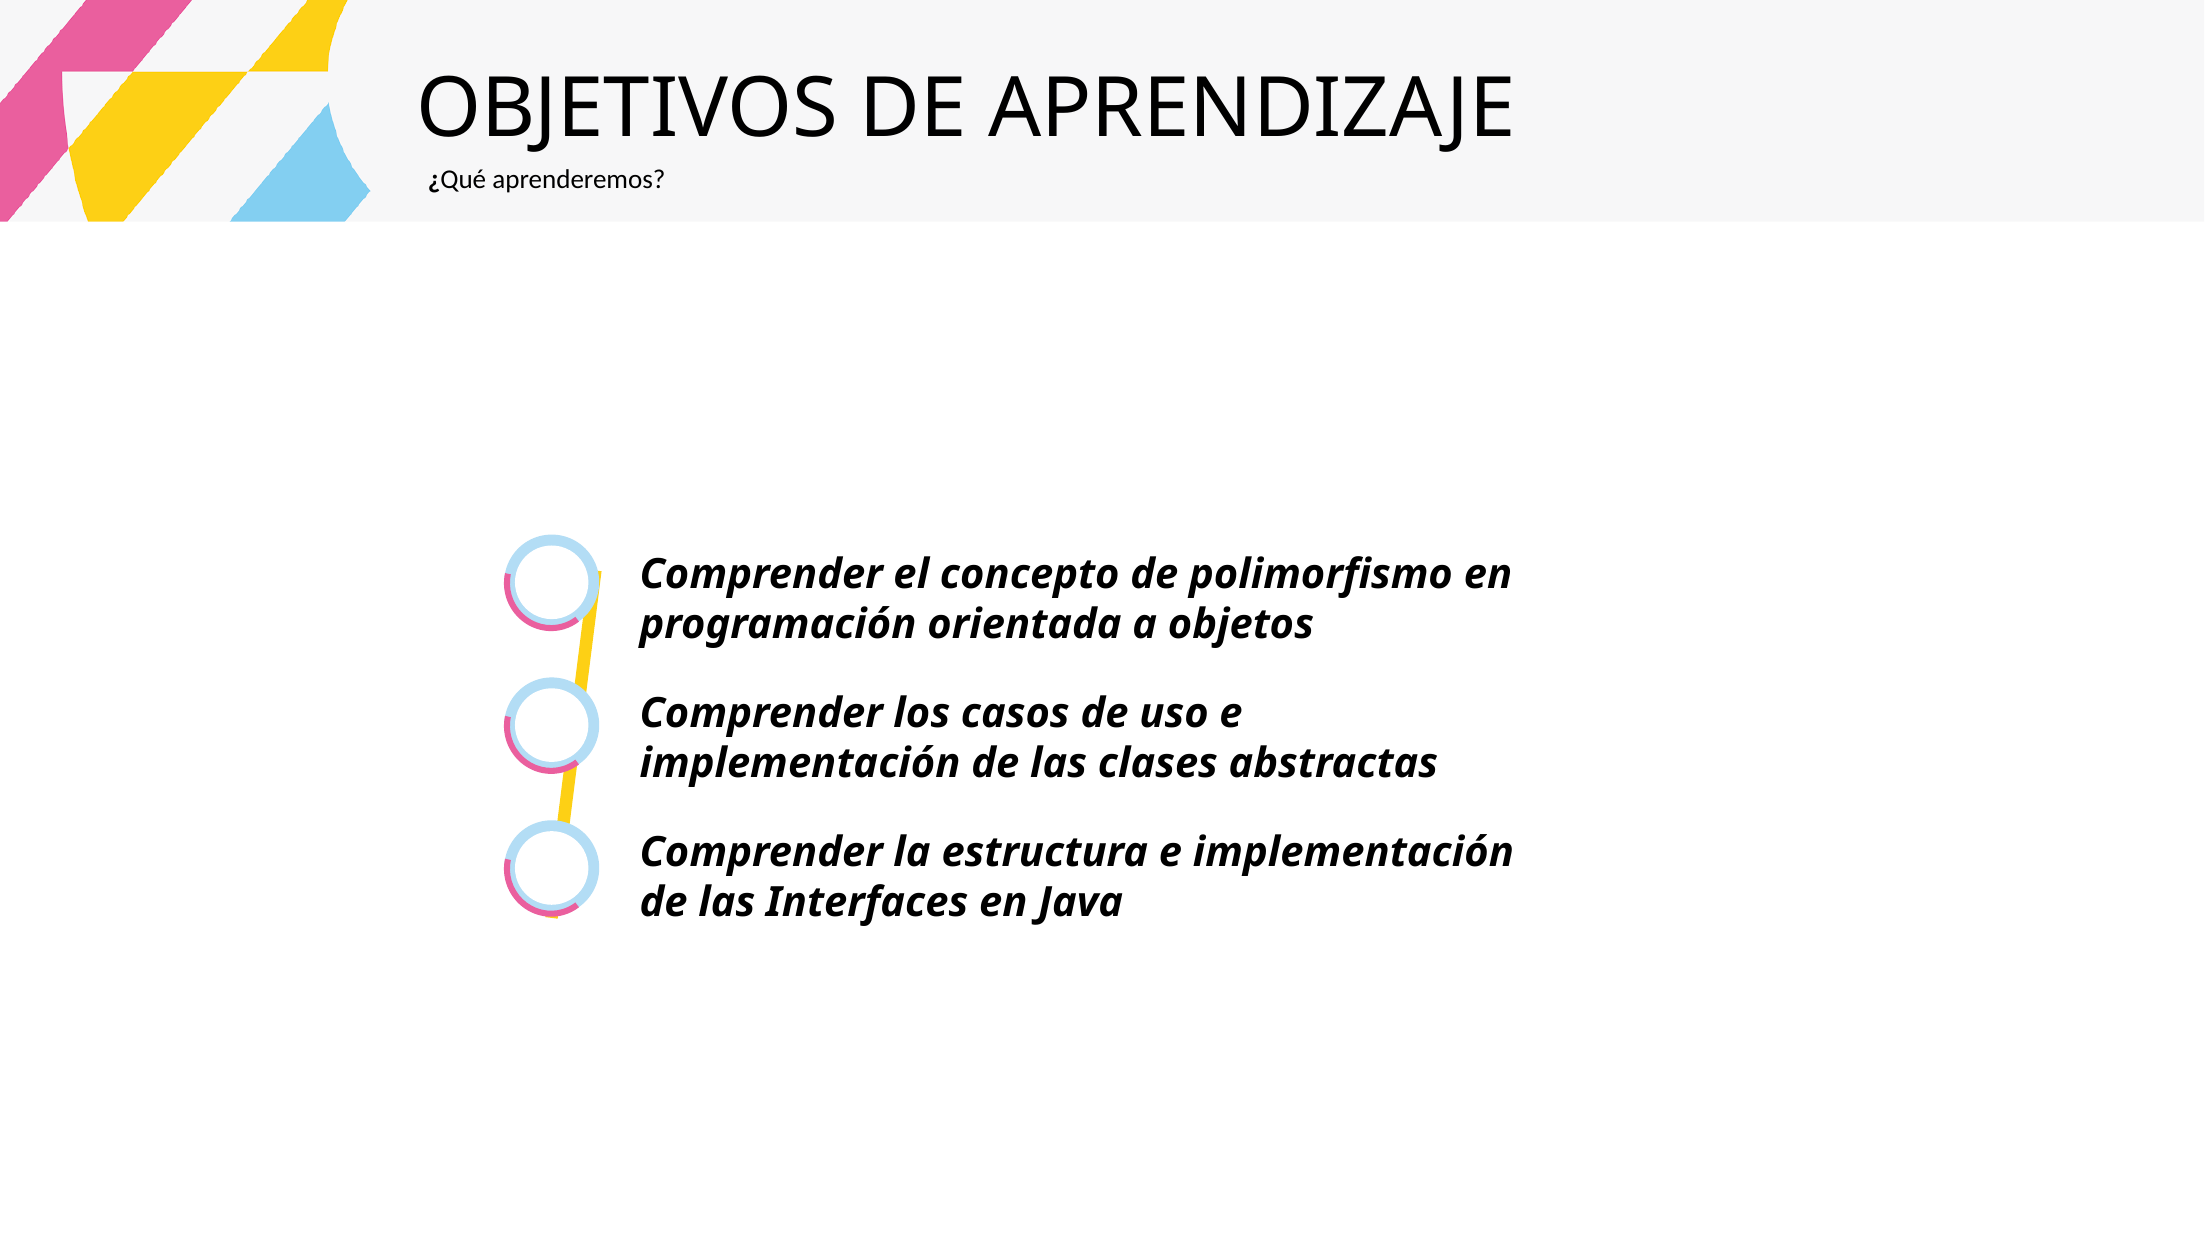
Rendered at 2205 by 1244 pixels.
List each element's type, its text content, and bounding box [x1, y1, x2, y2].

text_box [492, 809, 609, 929]
text_box ¿Qué aprenderemos? [412, 146, 828, 209]
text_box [492, 667, 609, 786]
picture [0, 0, 2205, 1244]
text_box Comprender la estructura e implementación de las Interfaces en Java [624, 809, 1556, 940]
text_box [492, 524, 609, 643]
text_box OBJETIVOS DE APRENDIZAJE [400, 38, 1686, 169]
text_box Comprender los casos de uso e implementación de las clases abstractas [624, 670, 1556, 801]
text_box Comprender el concepto de polimorfismo en programación orientada a objetos [624, 532, 1556, 663]
